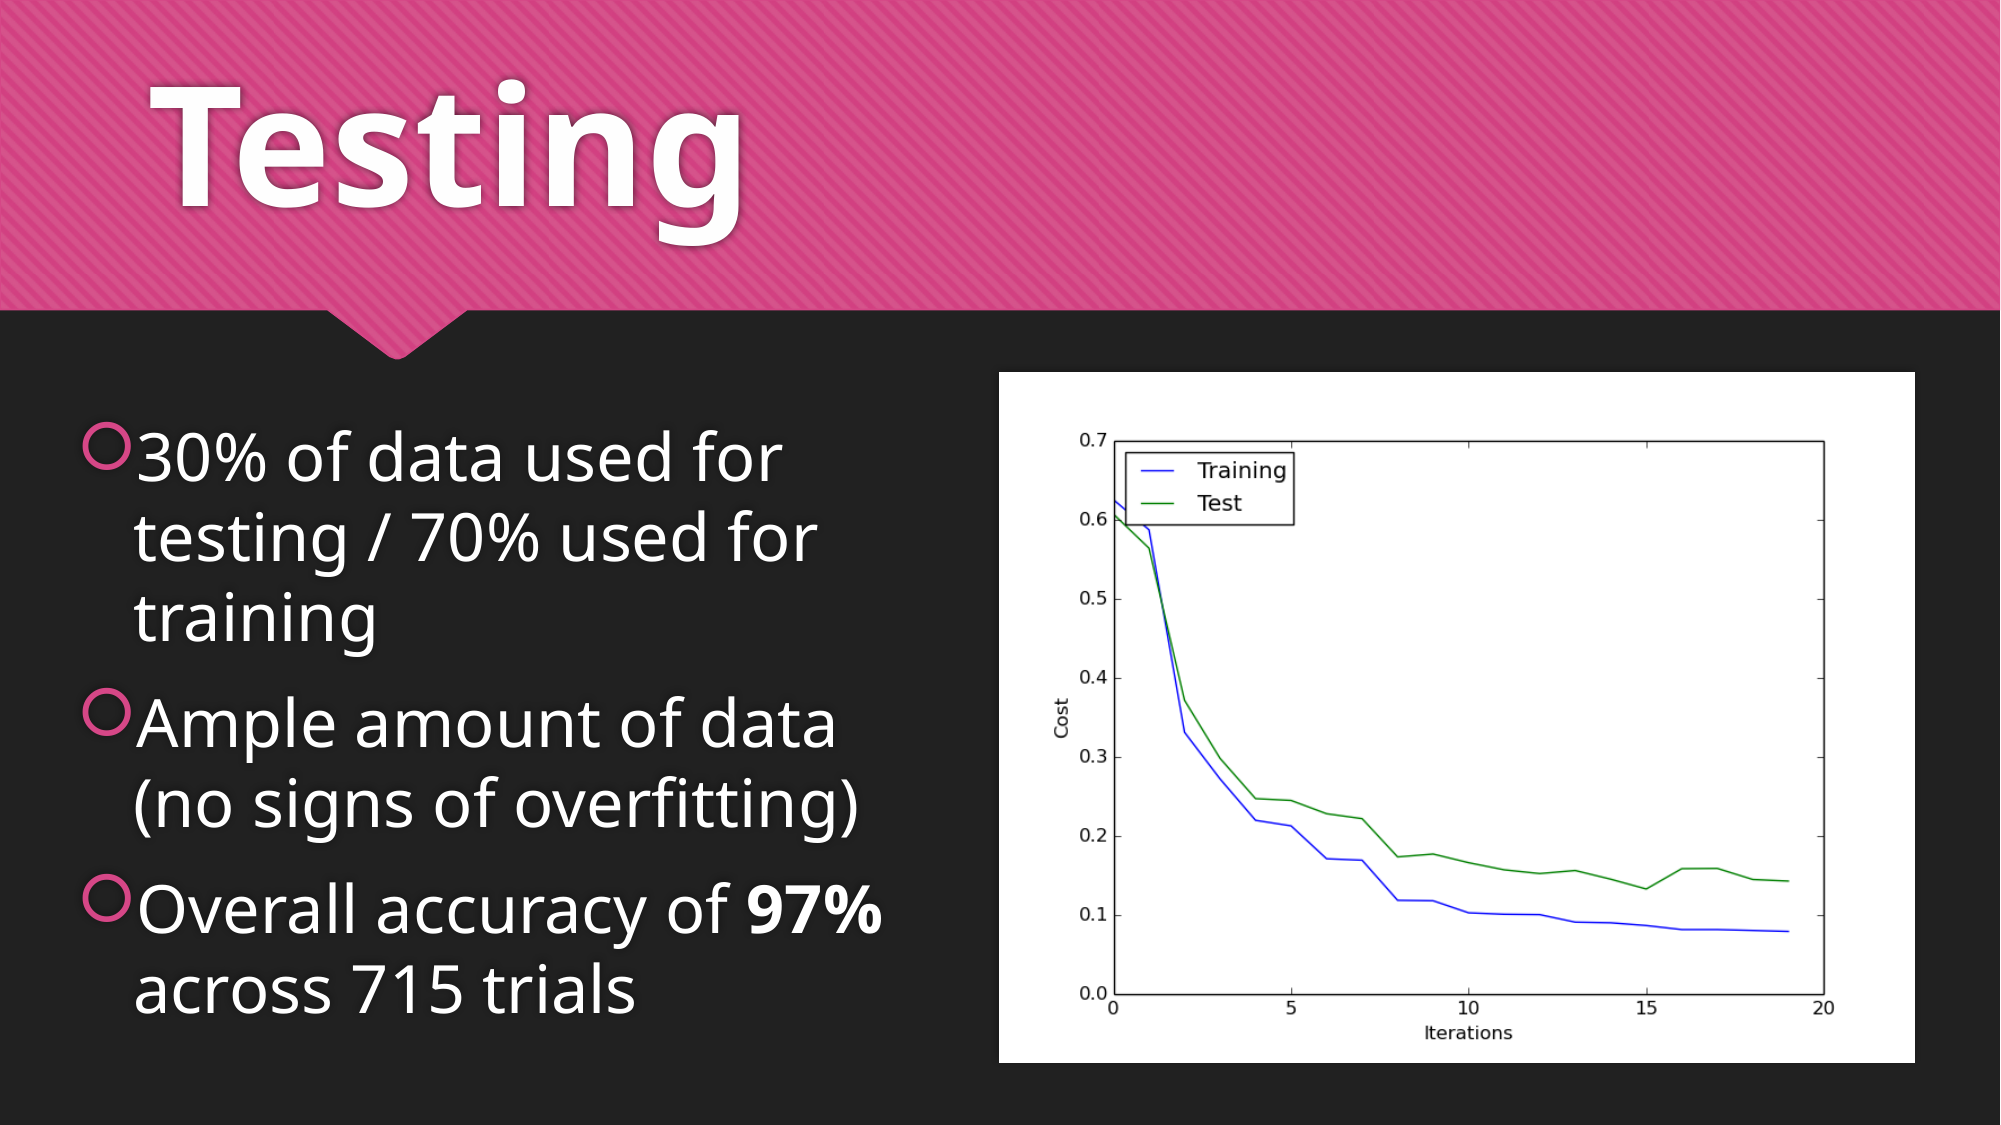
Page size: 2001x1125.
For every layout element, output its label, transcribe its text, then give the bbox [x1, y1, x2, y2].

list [999, 372, 1915, 1063]
title Testing [132, 88, 1868, 248]
list 30% of data used for testing / 70% used for training Ample amount of data (no signs of overfitting) Overall accuracy of 97% across 715 trials [62, 528, 915, 1125]
